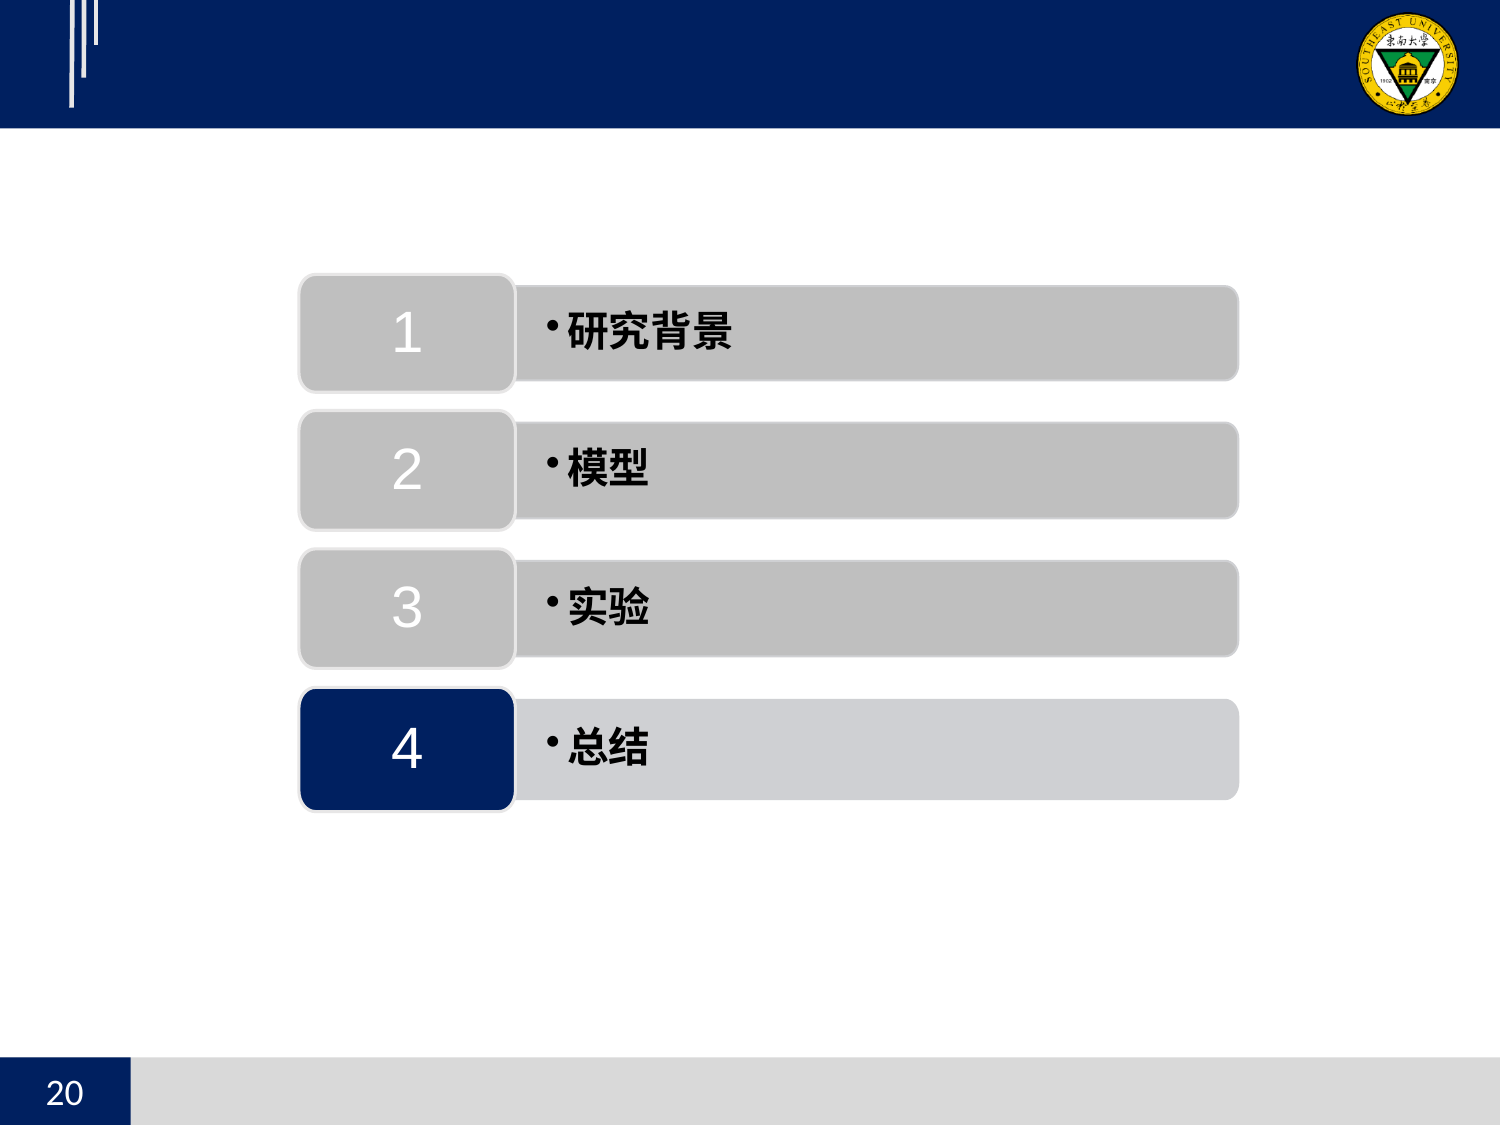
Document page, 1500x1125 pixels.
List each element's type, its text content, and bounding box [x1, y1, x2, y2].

text_box 20 [30, 1060, 100, 1121]
text_box [0, 0, 1500, 129]
picture [1356, 12, 1459, 116]
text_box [298, 410, 1239, 531]
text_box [298, 687, 1239, 812]
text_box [298, 548, 1239, 669]
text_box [298, 274, 1239, 393]
